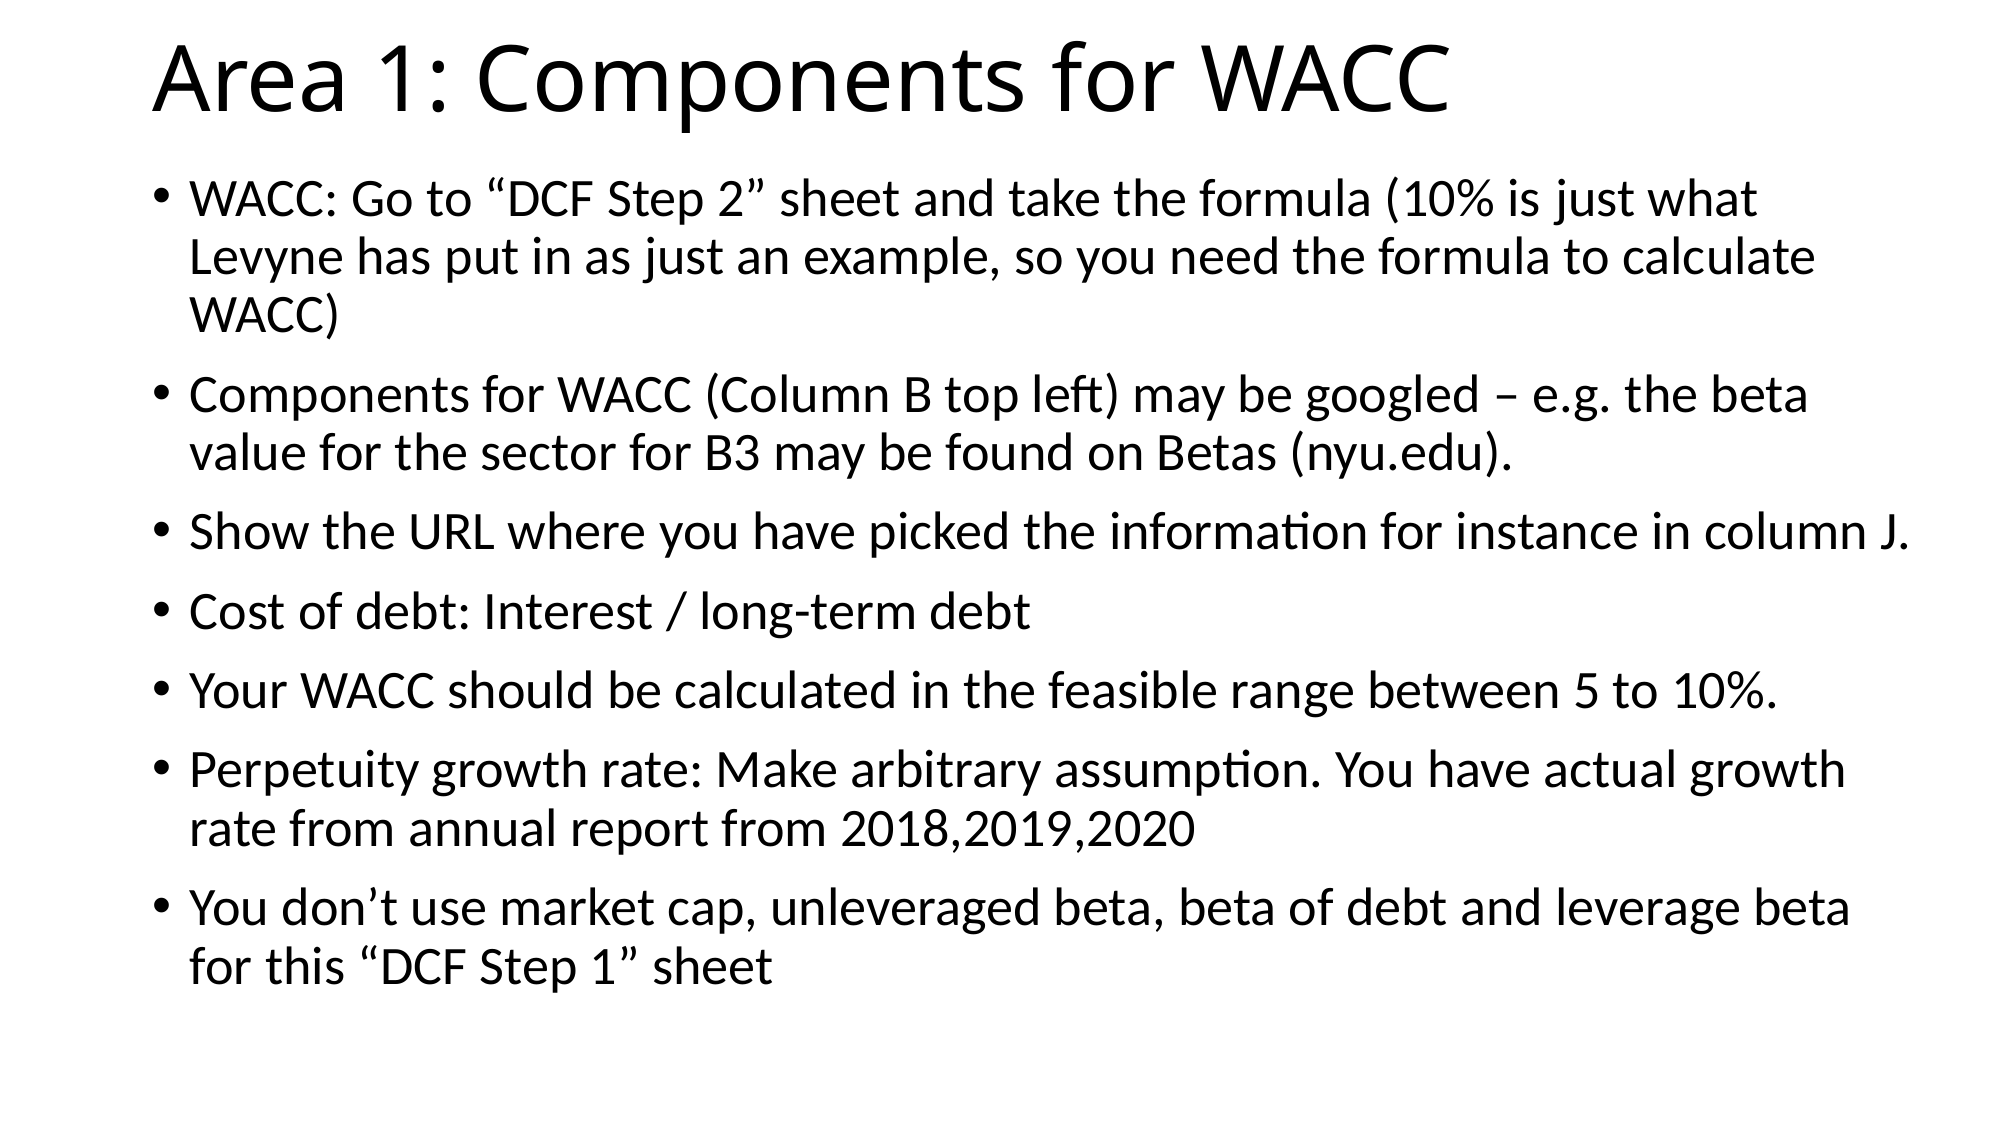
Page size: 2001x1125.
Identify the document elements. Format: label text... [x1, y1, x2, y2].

title Area 1: Components for WACC [137, 0, 1863, 161]
list WACC: Go to “DCF Step 2” sheet and take the formula (10% is just what Levyne has put in as just an example, so you need the formula to calculate WACC) Components for WACC (Column B top left) may be googled – e.g. the beta value for the sector for B3 may be found on Betas (nyu.edu). Show the URL where you have picked the information for instance in column J. Cost of debt: Interest / long-term debt Your WACC should be calculated in the feasible range between 5 to 10%. Perpetuity growth rate: Make arbitrary assumption. You have actual growth rate from annual report from 2018,2019,2020 You don’t use market cap, unleveraged beta, beta of debt and leverage beta for this “DCF Step 1” sheet [137, 161, 1936, 1067]
